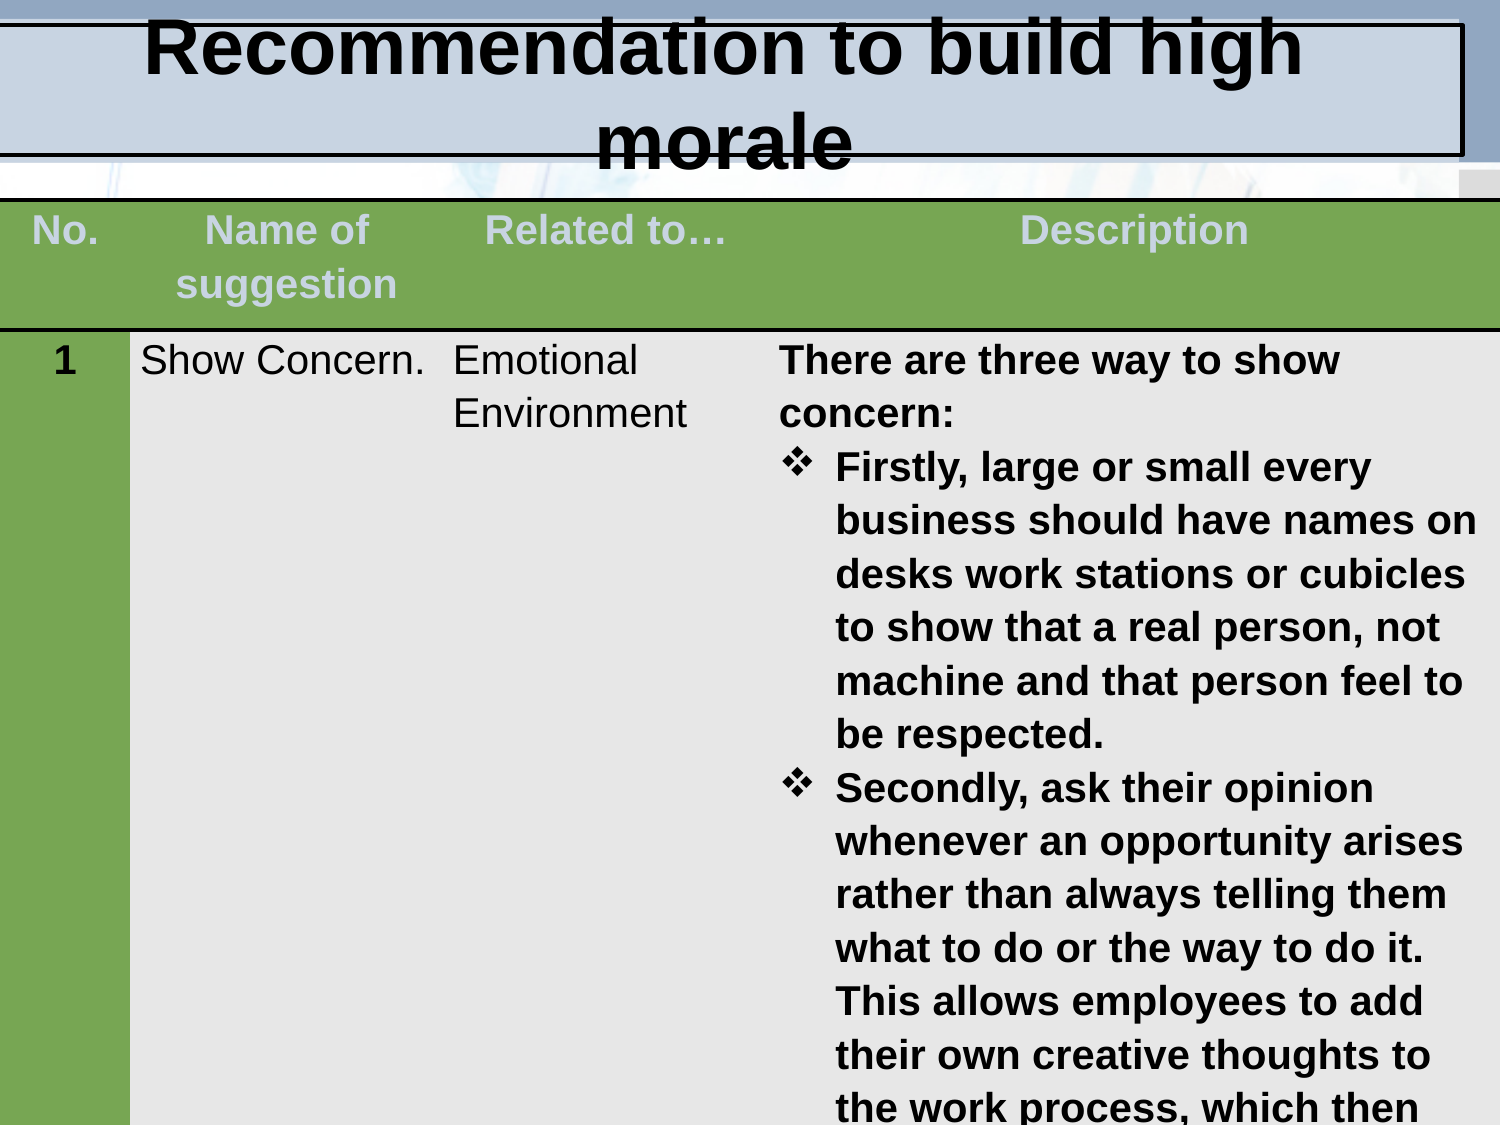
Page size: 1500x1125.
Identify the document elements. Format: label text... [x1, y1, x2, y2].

table_header No. [0, 202, 130, 328]
table_cell Show Concern. [130, 332, 443, 1125]
table_cell Emotional Environment [443, 332, 769, 1125]
table_header Description [769, 202, 1500, 328]
table_cell There are three way to show concern: Firstly, large or small every business should have names on desks work stations or cubicles to show that a real person, not machine and that person feel to be respected. Secondly, ask their opinion whenever an opportunity arises rather than always telling them what to do or the way to do it. This allows employees to add their own creative thoughts to the work process, which then can lead to more of a feeling of ownership. Thirdly, ask how they are without wanting to know deeply personal data the boss can easily show on interest in the individual walkers. [769, 332, 1500, 1125]
table_header Related to… [443, 202, 769, 328]
picture [0, 163, 1500, 198]
table_cell 1 [0, 332, 130, 1125]
table_header Name of suggestion [130, 202, 443, 328]
title Recommendation to build high morale [0, 23, 1465, 157]
